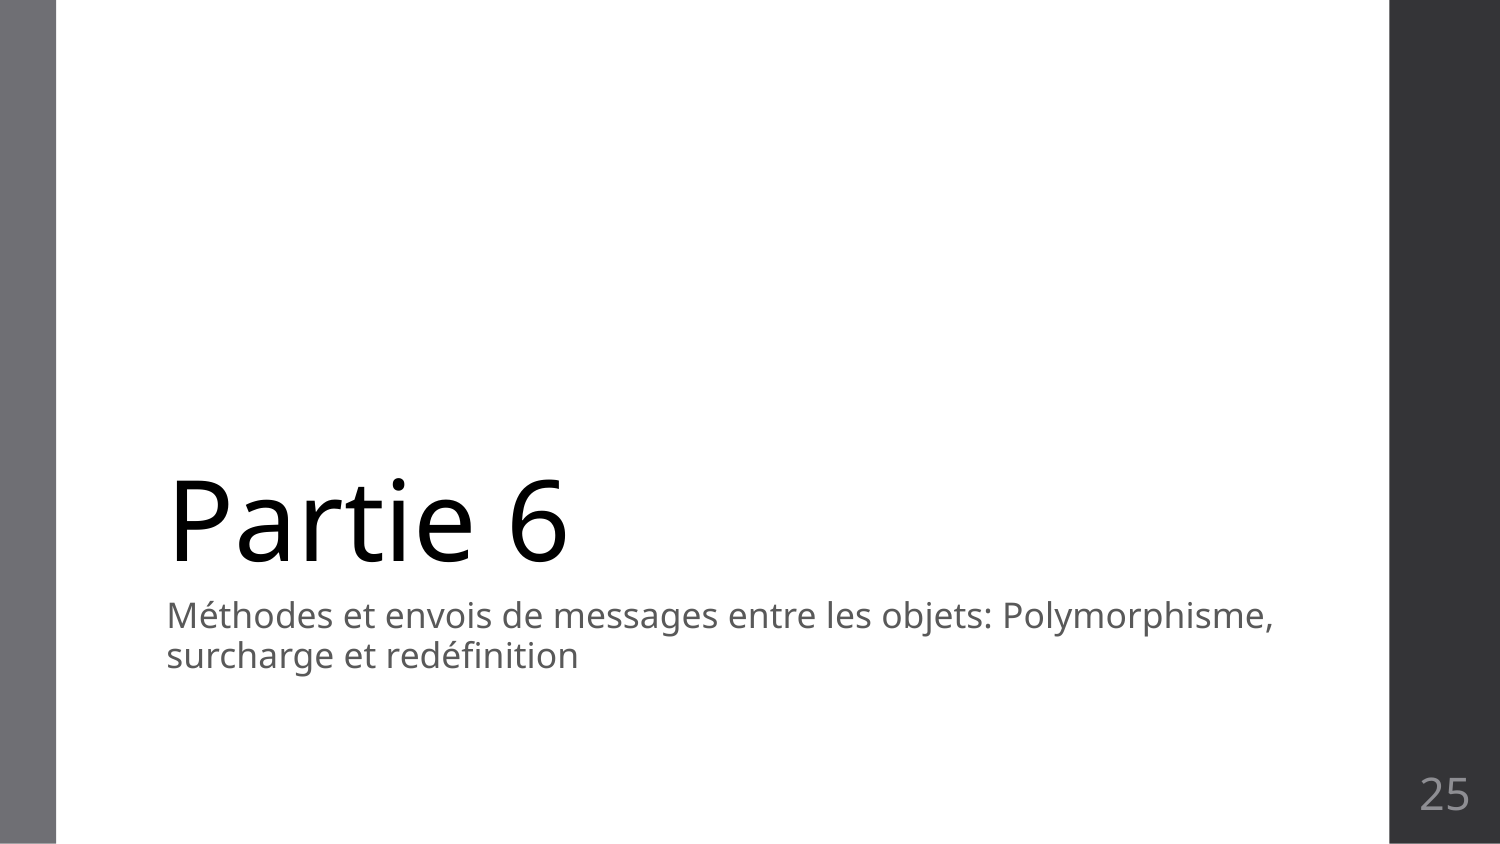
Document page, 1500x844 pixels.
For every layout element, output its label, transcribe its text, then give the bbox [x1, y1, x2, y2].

title Partie 6 [155, 93, 1314, 590]
list Méthodes et envois de messages entre les objets: Polymorphisme, surcharge et redéfinition [155, 590, 1314, 799]
slide_number 25 [1389, 759, 1500, 833]
